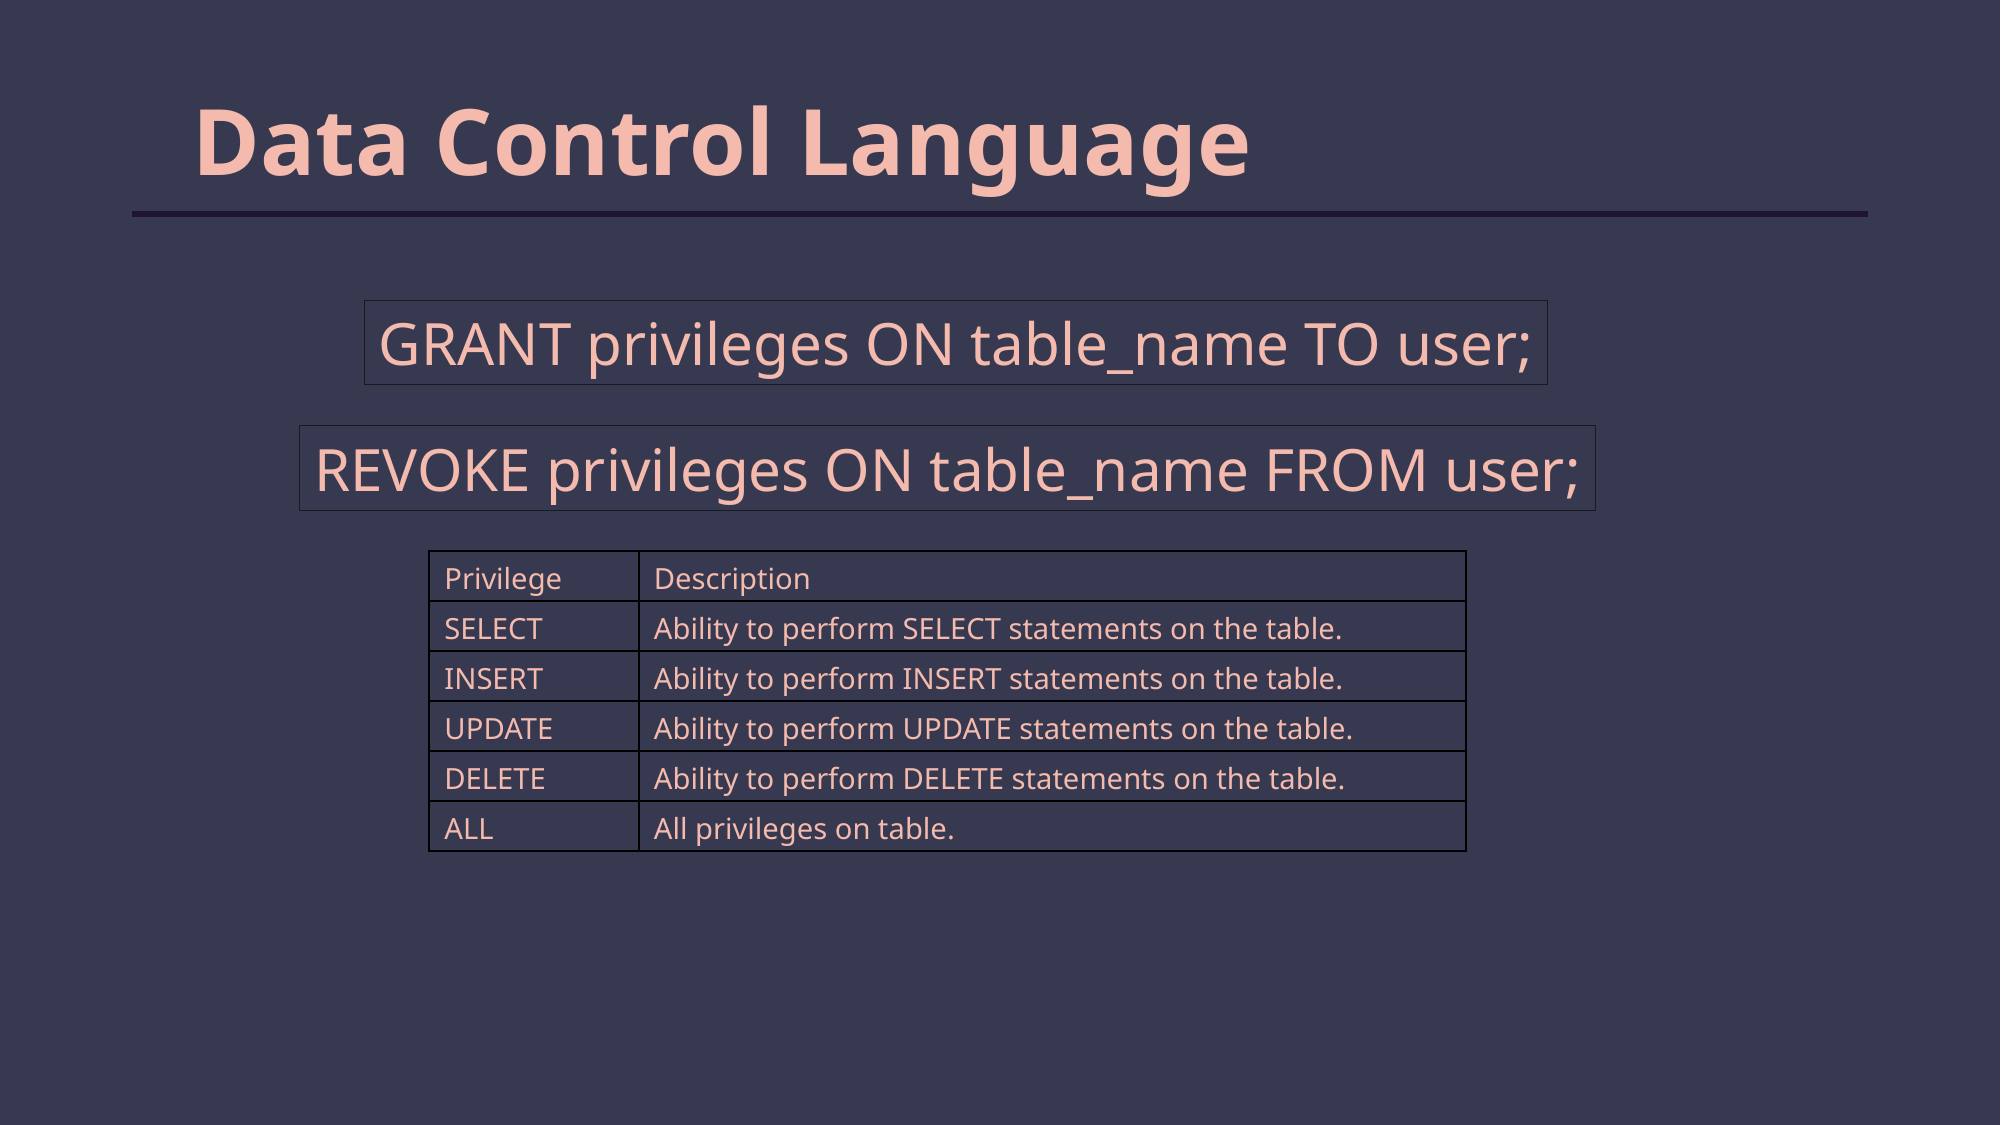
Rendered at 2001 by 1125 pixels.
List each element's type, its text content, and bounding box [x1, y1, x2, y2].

table_cell DELETE [430, 752, 638, 800]
table_cell All privileges on table. [640, 802, 1465, 850]
table_cell UPDATE [430, 702, 638, 750]
text_box Data Control Language [177, 75, 1792, 193]
text_box REVOKE privileges ON table_name FROM user; [299, 425, 1596, 511]
table_cell Ability to perform UPDATE statements on the table. [640, 702, 1465, 750]
table_cell Ability to perform SELECT statements on the table. [640, 602, 1465, 650]
table_header Description [640, 552, 1465, 600]
table_cell ALL [430, 802, 638, 850]
text_box GRANT privileges ON table_name TO user; [364, 300, 1548, 385]
table_cell Ability to perform DELETE statements on the table. [640, 752, 1465, 800]
table_cell Ability to perform INSERT statements on the table. [640, 652, 1465, 700]
table_cell INSERT [430, 652, 638, 700]
table_cell SELECT [430, 602, 638, 650]
table_header Privilege [430, 552, 638, 600]
